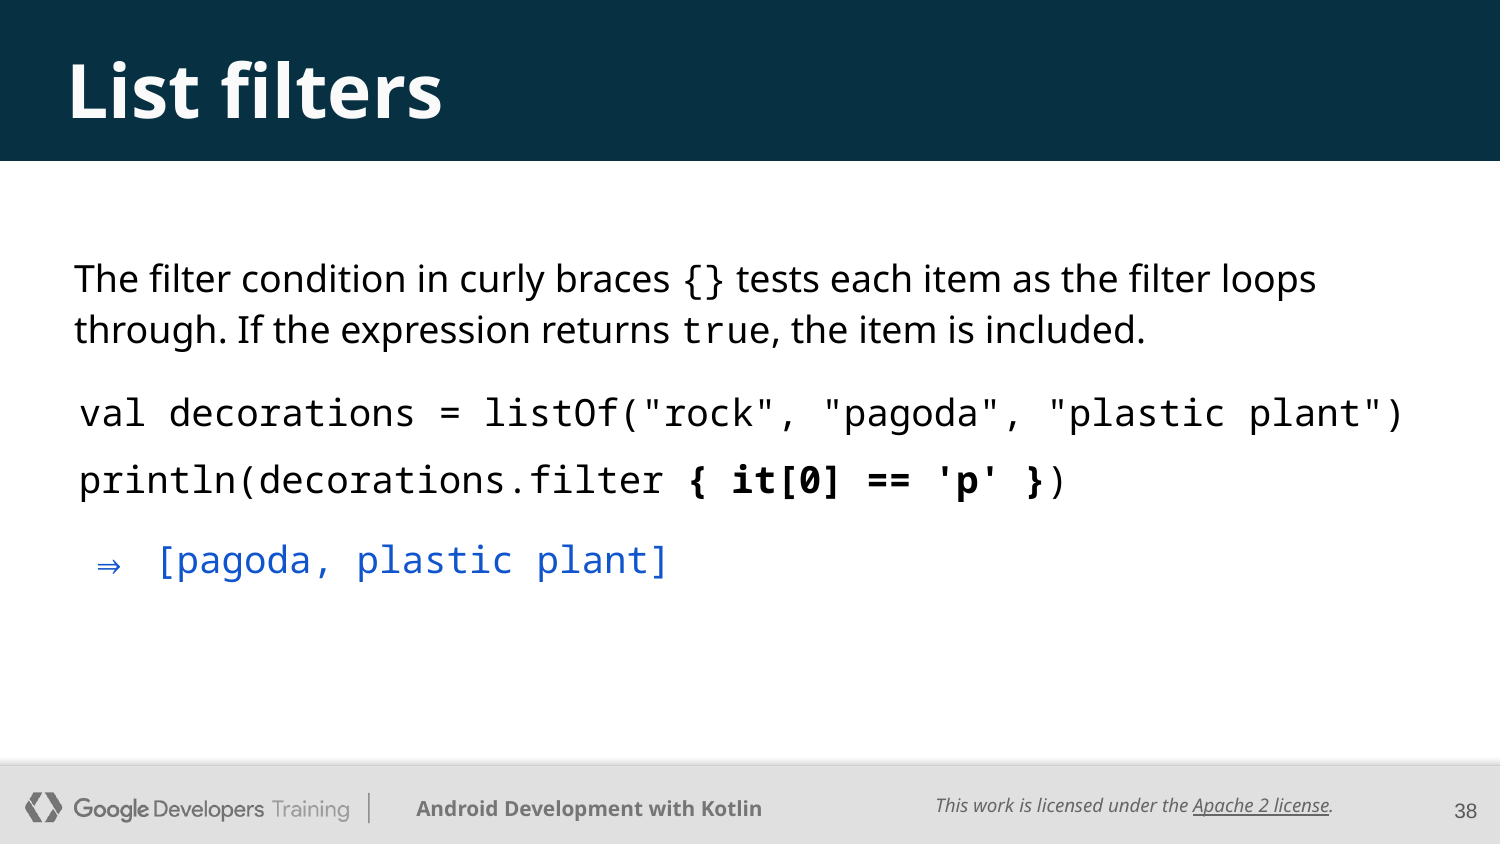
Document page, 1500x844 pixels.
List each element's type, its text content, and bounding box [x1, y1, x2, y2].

list val decorations = listOf("rock", "pagoda", "plastic plant") println(decorations.filter { it[0] == 'p' }) [63, 351, 1462, 598]
slide_number ‹#› [1402, 777, 1493, 842]
title List filters [51, 28, 1449, 122]
picture [0, 161, 1500, 844]
text_box ⇒ [pagoda, plastic plant] [71, 520, 1277, 598]
text_box The filter condition in curly braces {} tests each item as the filter loops through. If the expression returns true, the item is included. [59, 233, 1441, 341]
